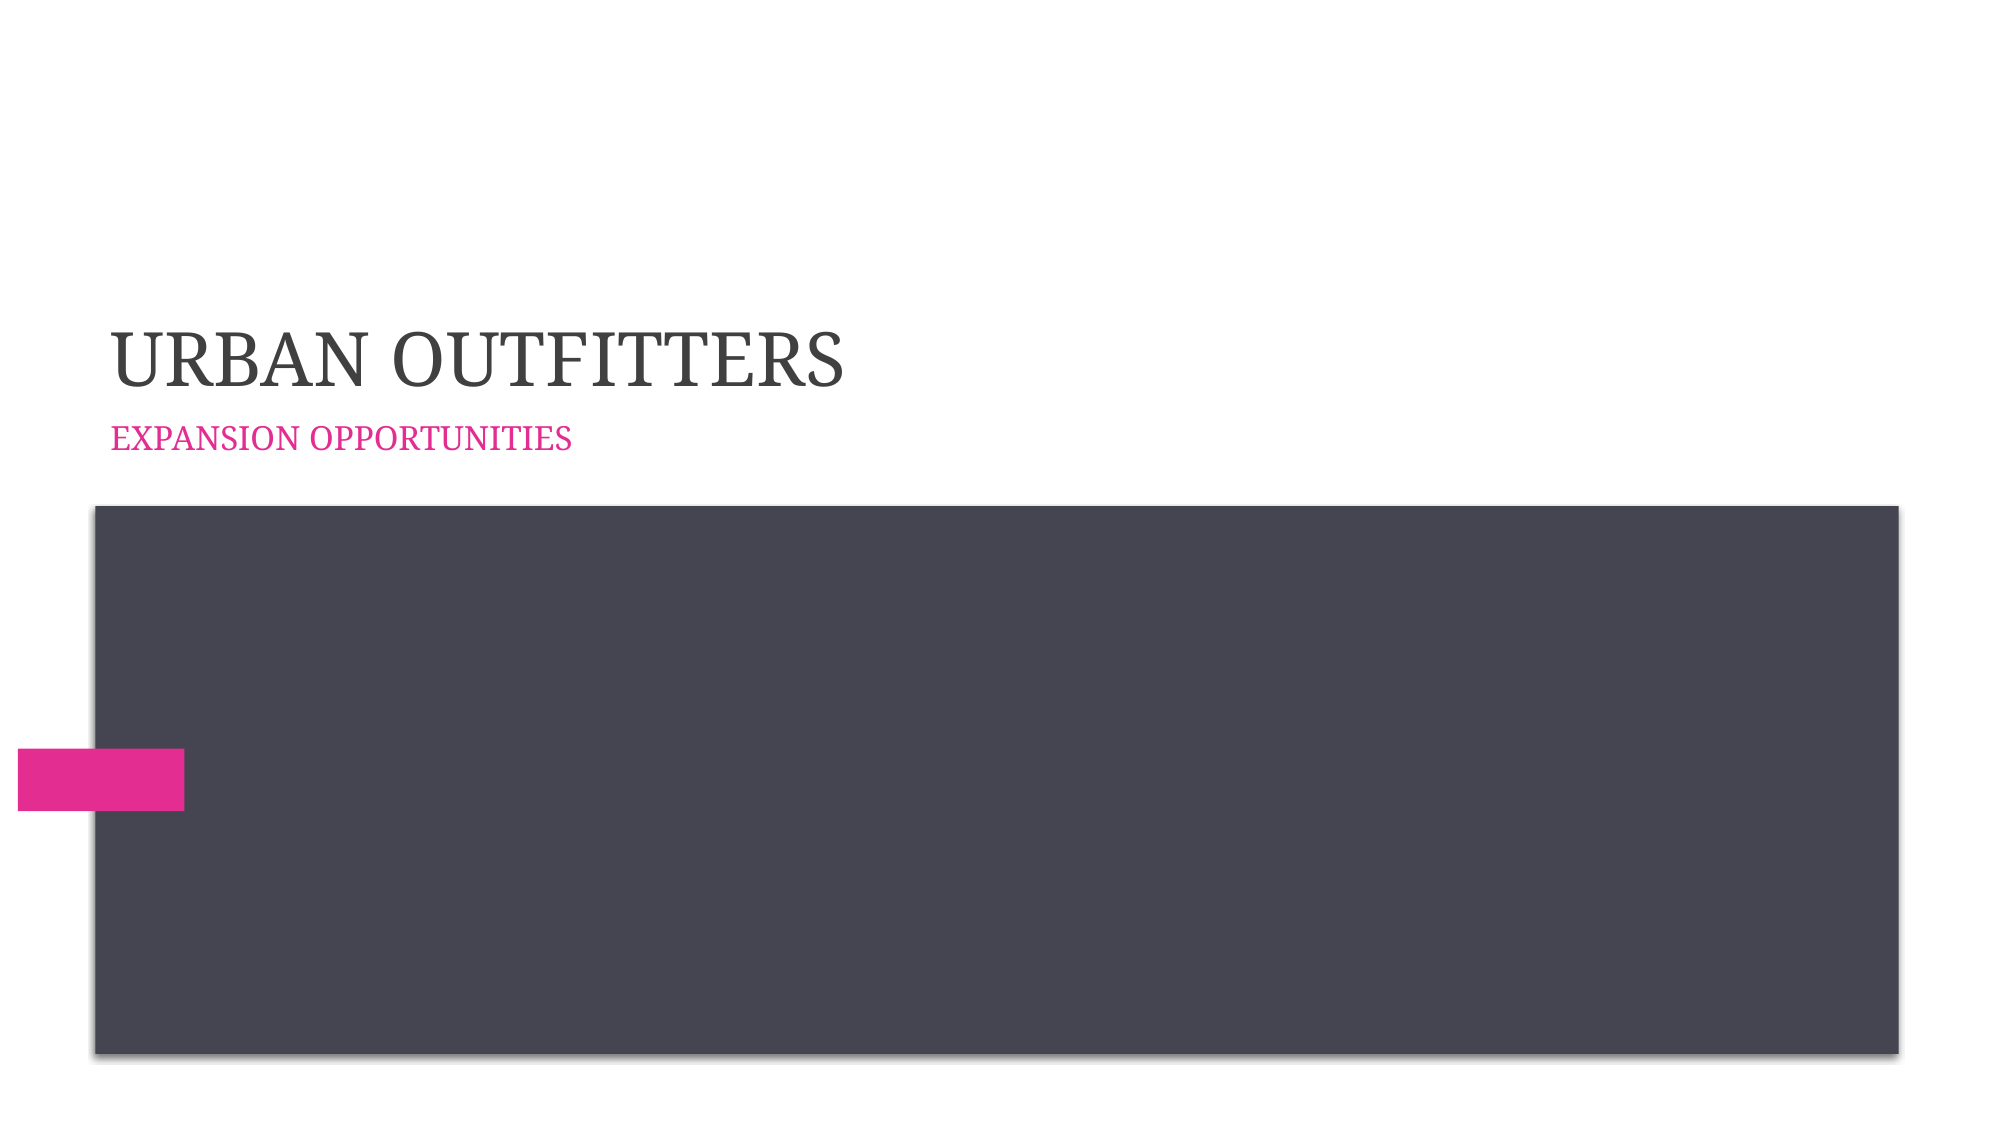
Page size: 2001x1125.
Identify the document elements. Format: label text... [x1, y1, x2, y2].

title URBAN OUTFITTERS [95, 167, 1899, 409]
subtitle EXPANSION OPPORTUNITIES [95, 409, 1899, 507]
